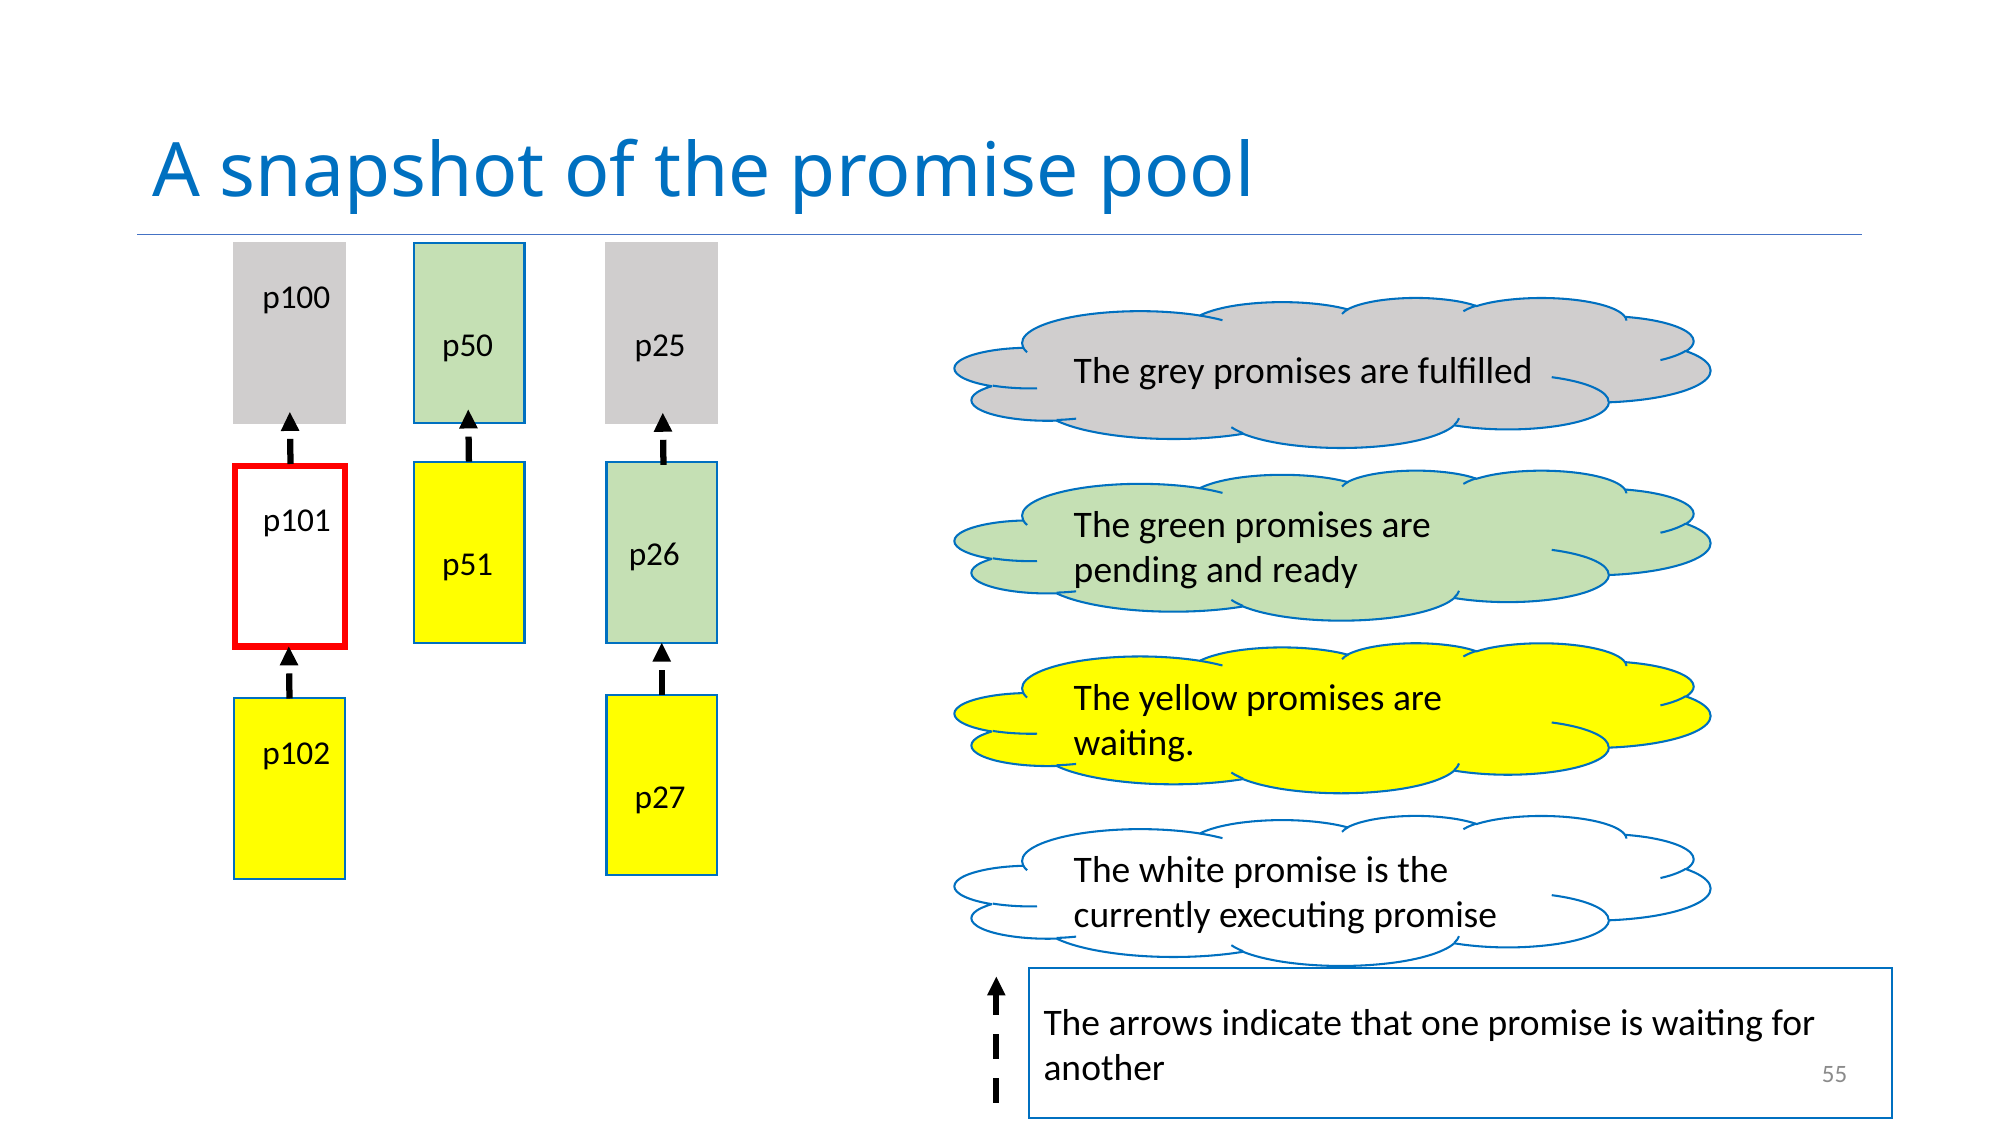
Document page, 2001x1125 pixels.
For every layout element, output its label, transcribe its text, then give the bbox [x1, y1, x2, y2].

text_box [234, 242, 717, 880]
text_box The arrows indicate that one promise is waiting for another [1028, 967, 1893, 1119]
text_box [954, 297, 1711, 966]
title A snapshot of the promise pool [137, 3, 1863, 221]
